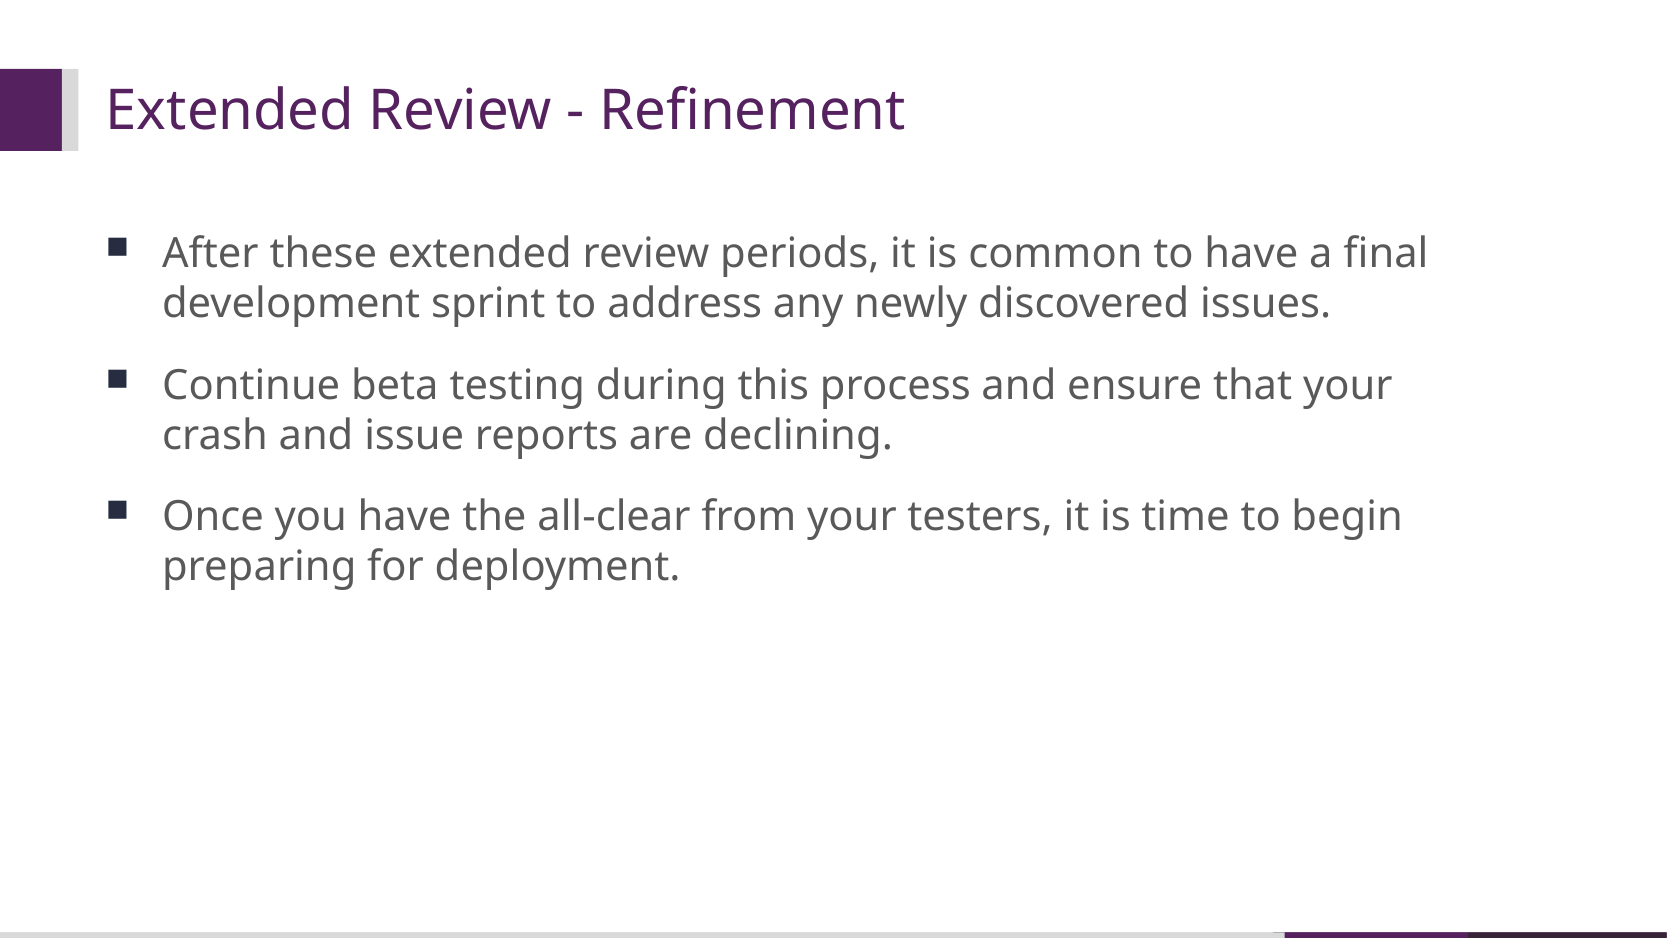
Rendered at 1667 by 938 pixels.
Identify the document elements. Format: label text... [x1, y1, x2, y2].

list After these extended review periods, it is common to have a final development sprint to address any newly discovered issues. Continue beta testing during this process and ensure that your crash and issue reports are declining. Once you have the all-clear from your testers, it is time to begin preparing for deployment. [90, 218, 1469, 838]
title Extended Review - Refinement [90, 66, 1469, 218]
